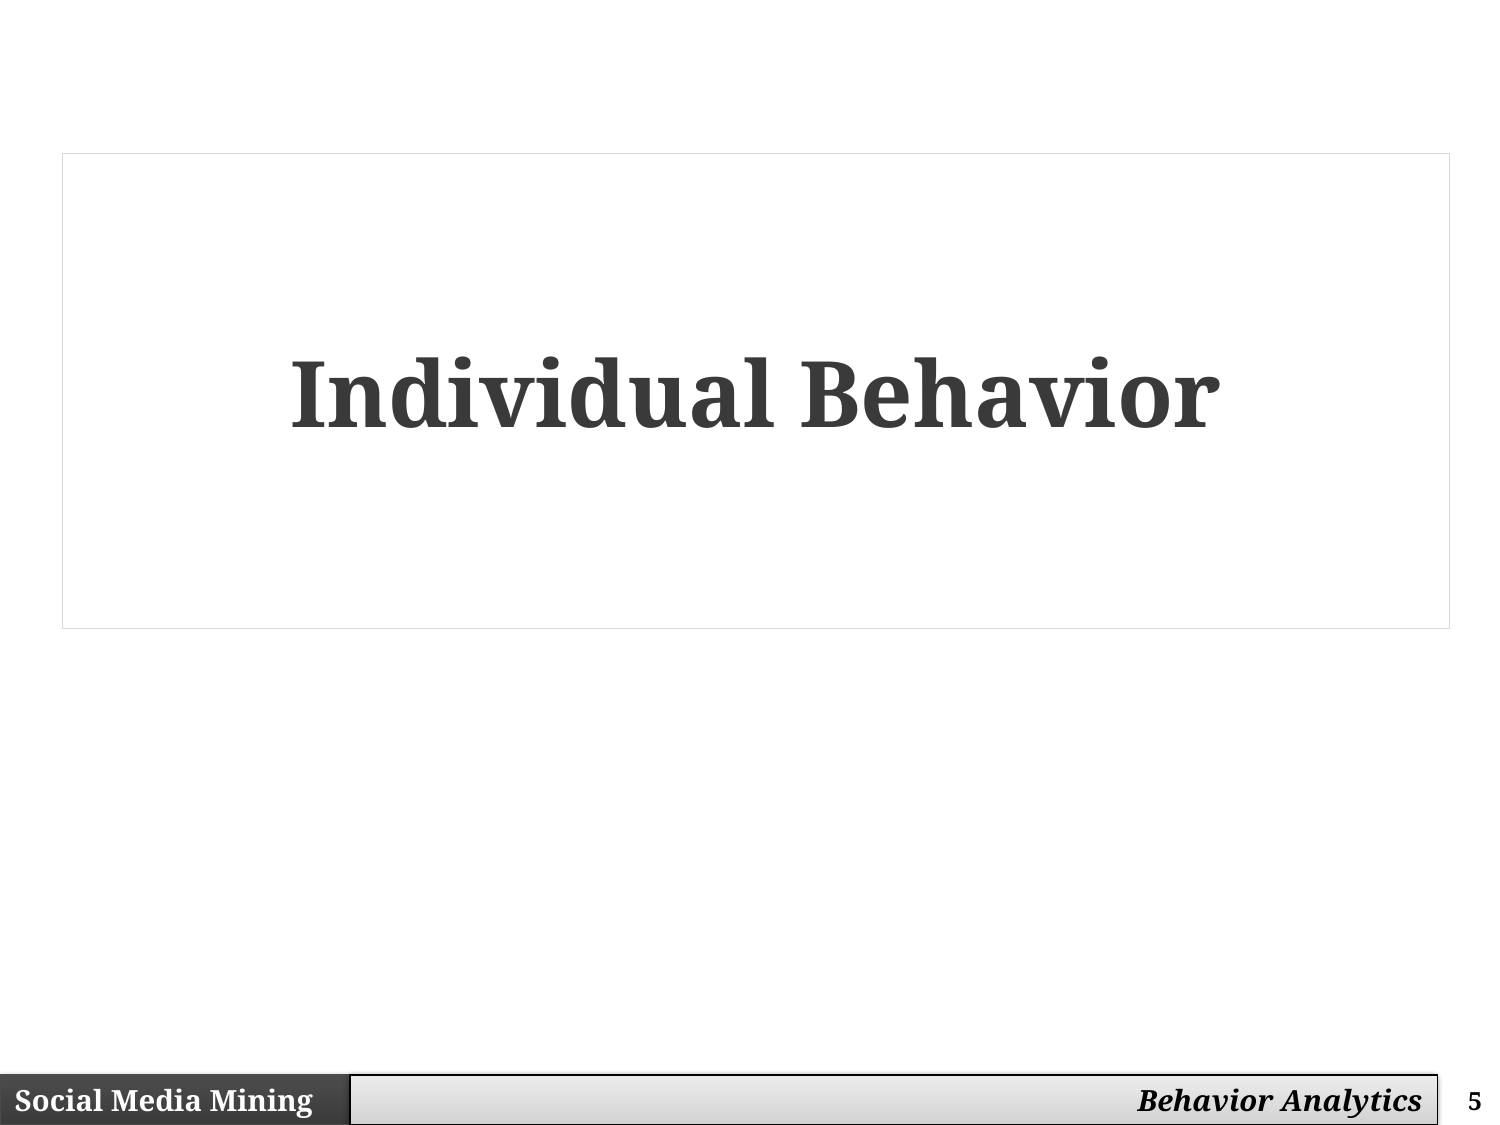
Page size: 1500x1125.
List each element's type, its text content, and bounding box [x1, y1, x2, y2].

title Individual Behavior [62, 153, 1450, 629]
